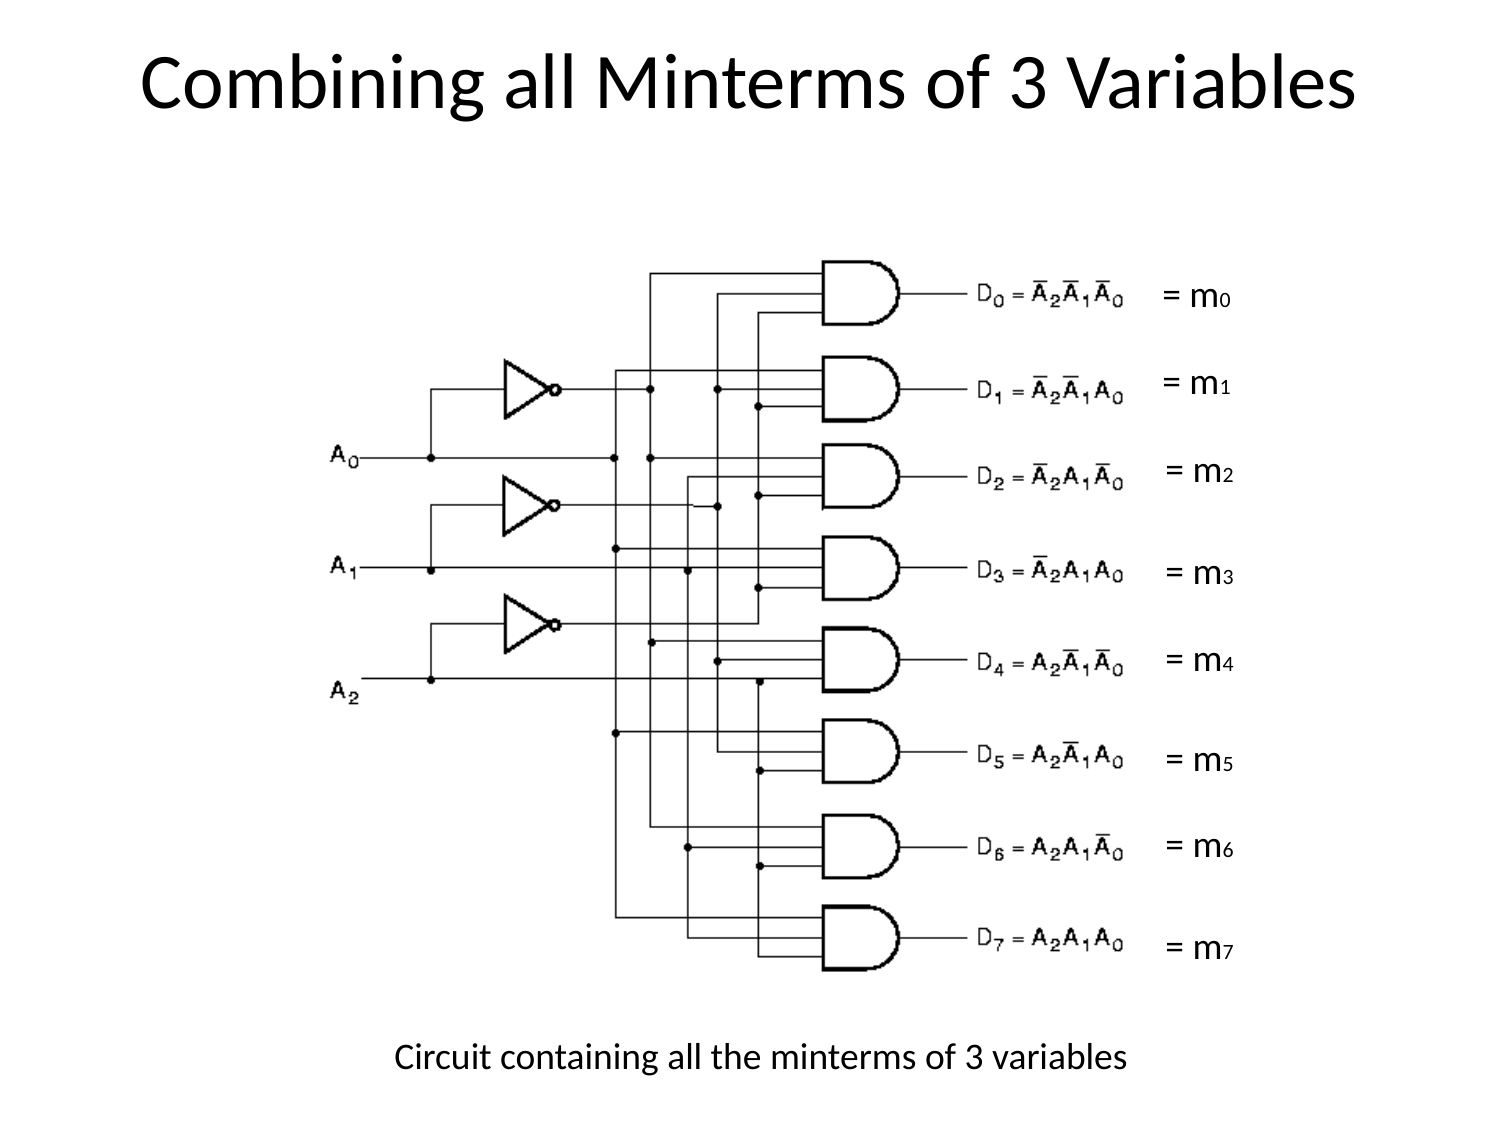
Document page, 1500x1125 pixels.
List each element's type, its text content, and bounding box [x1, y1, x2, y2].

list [324, 248, 1129, 976]
text_box = m3 [1150, 539, 1249, 600]
text_box = m5 [1150, 726, 1249, 787]
text_box Circuit containing all the minterms of 3 variables [379, 1024, 1144, 1085]
text_box = m2 [1150, 437, 1249, 498]
text_box = m0 [1147, 262, 1246, 323]
title Combining all Minterms of 3 Variables [75, 12, 1425, 143]
text_box = m4 [1150, 626, 1249, 687]
text_box = m1 [1147, 349, 1246, 410]
text_box = m6 [1150, 812, 1249, 873]
text_box = m7 [1150, 914, 1249, 975]
